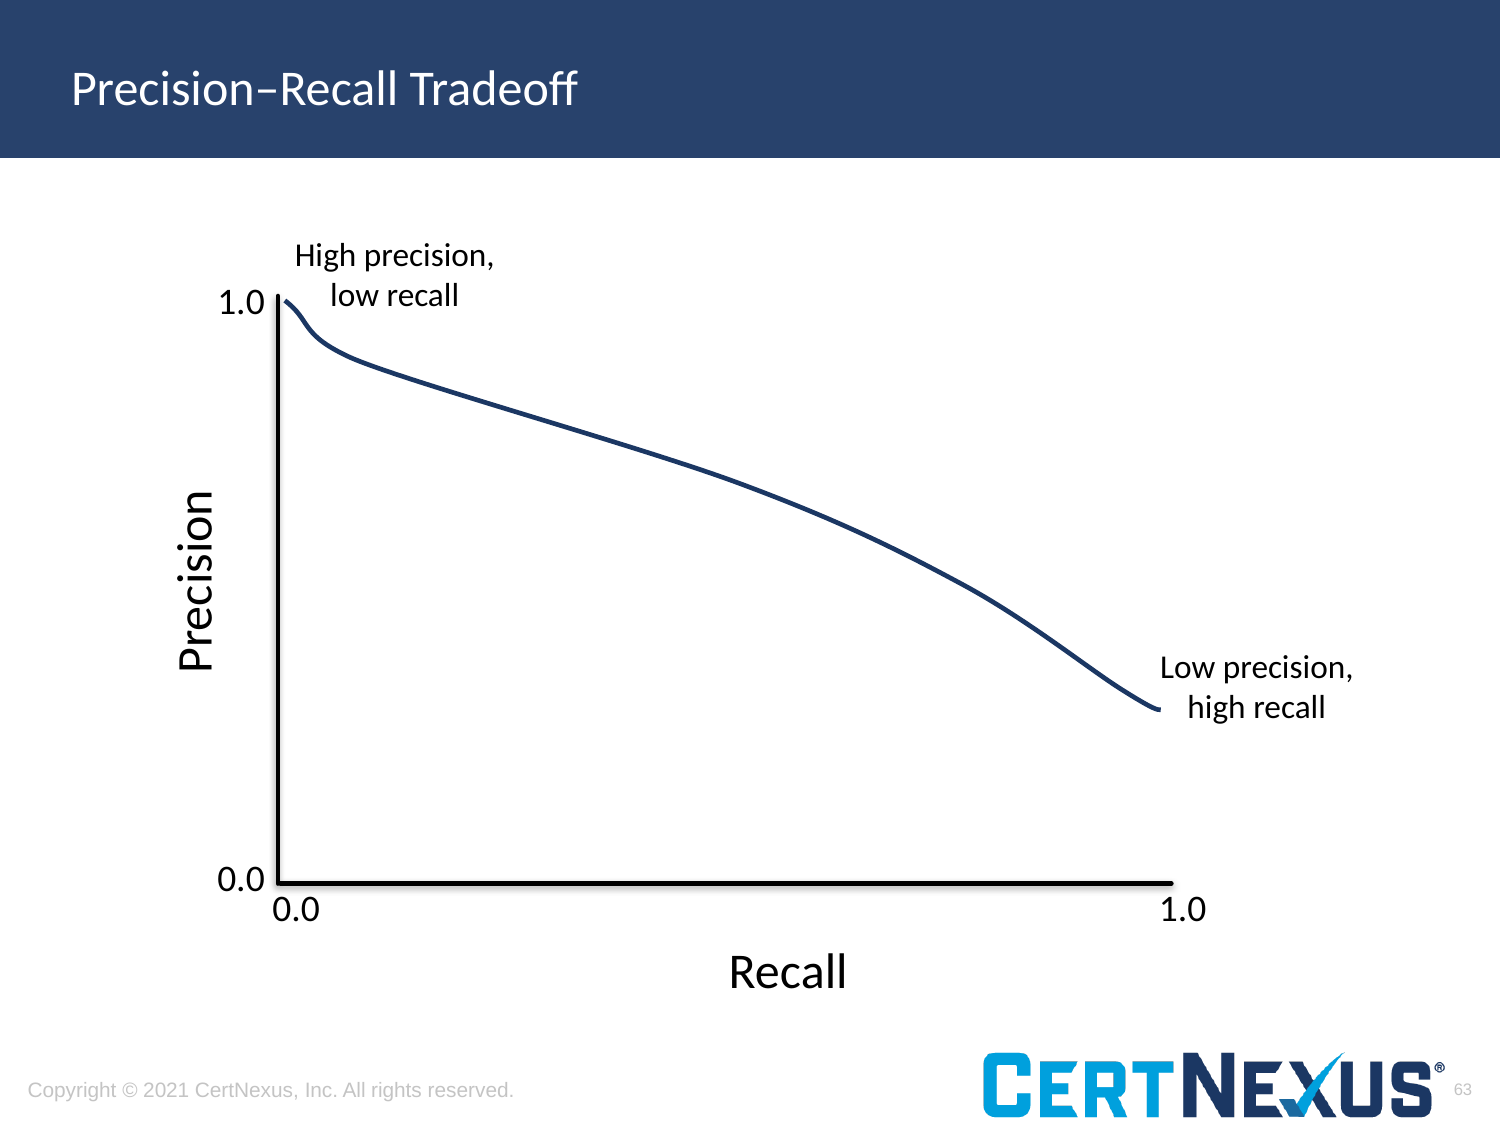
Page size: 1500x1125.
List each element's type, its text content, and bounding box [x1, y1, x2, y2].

title Precision–Recall Tradeoff [56, 16, 1350, 155]
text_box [153, 225, 1371, 1007]
picture [967, 1023, 1458, 1125]
slide_number 63 [1137, 1058, 1488, 1119]
